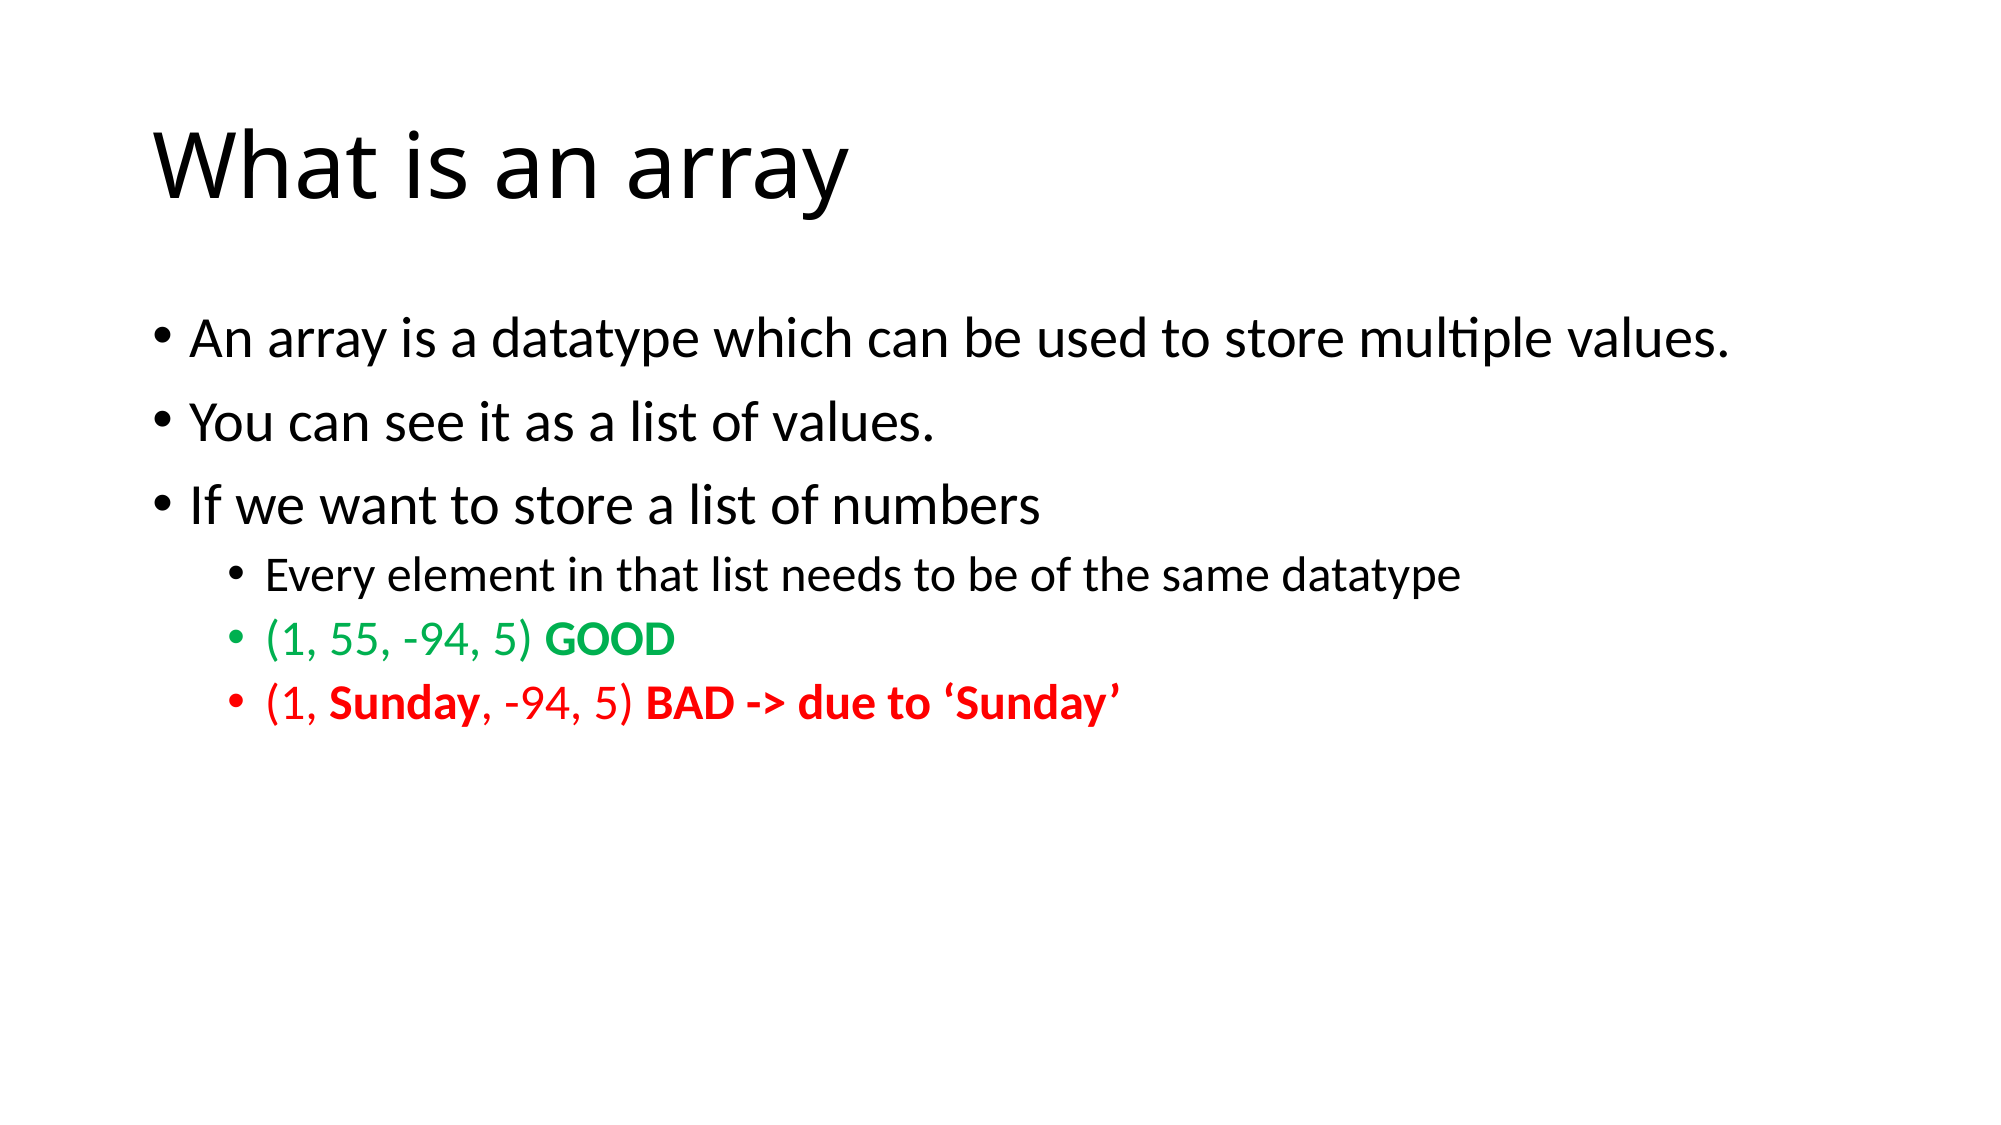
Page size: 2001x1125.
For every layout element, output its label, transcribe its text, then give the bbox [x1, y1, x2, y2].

list An array is a datatype which can be used to store multiple values. You can see it as a list of values. If we want to store a list of numbers Every element in that list needs to be of the same datatype (1, 55, -94, 5) GOOD (1, Sunday, -94, 5) BAD -> due to ‘Sunday’ [137, 299, 1863, 1014]
title What is an array [137, 59, 1863, 278]
